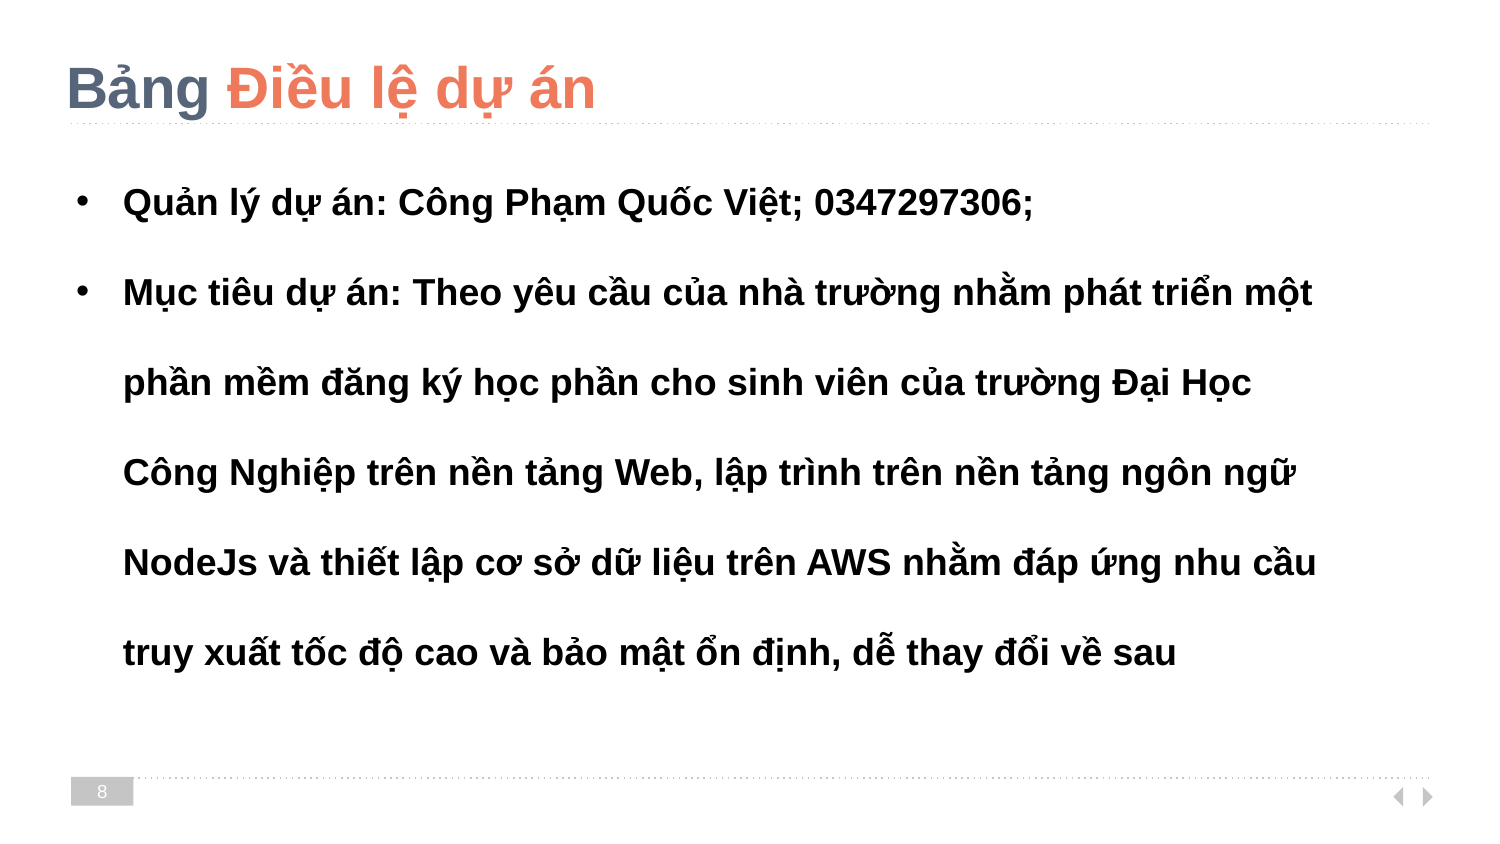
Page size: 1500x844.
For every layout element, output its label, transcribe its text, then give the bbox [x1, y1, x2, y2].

slide_number 8 [71, 776, 134, 806]
text_box Quản lý dự án: Công Phạm Quốc Việt; 0347297306; Mục tiêu dự án: Theo yêu cầu của nhà trường nhằm phát triển một phần mềm đăng ký học phần cho sinh viên của trường Đại Học Công Nghiệp trên nền tảng Web, lập trình trên nền tảng ngôn ngữ NodeJs và thiết lập cơ sở dữ liệu trên AWS nhằm đáp ứng nhu cầu truy xuất tốc độ cao và bảo mật ổn định, dễ thay đổi về sau [61, 125, 1371, 681]
title Bảng Điều lệ dự án [51, 35, 1449, 112]
